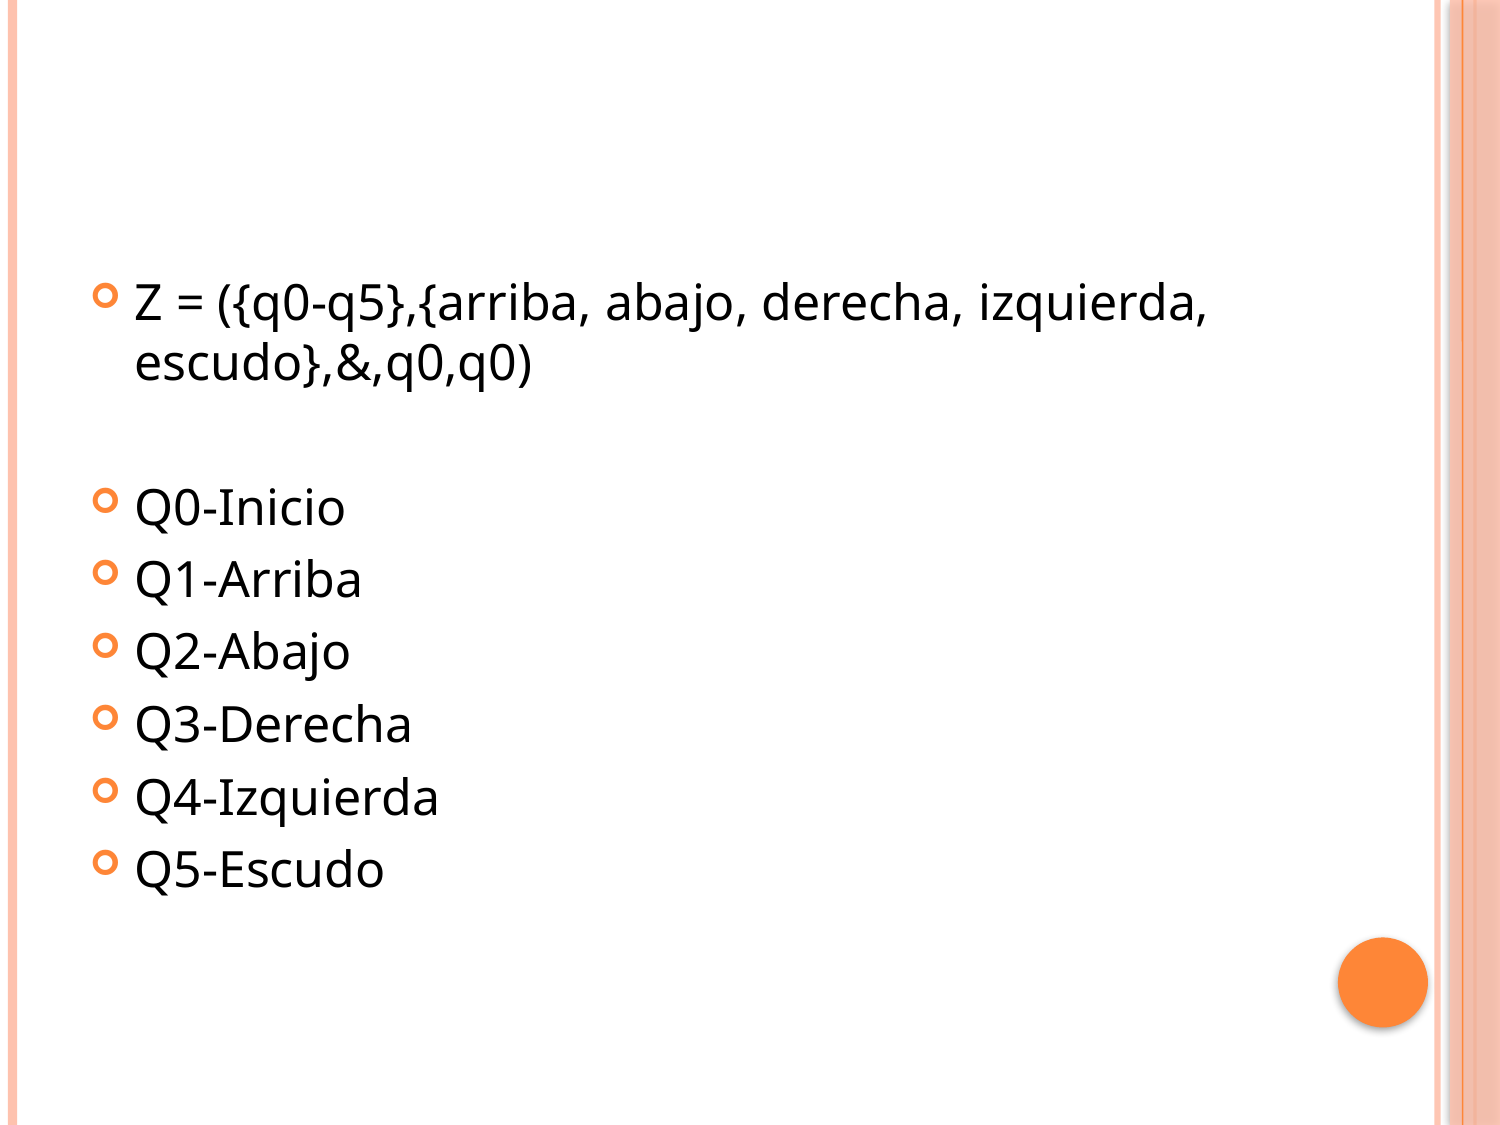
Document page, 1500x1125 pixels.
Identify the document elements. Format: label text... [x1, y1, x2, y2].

list Z = ({q0-q5},{arriba, abajo, derecha, izquierda, escudo},&,q0,q0) Q0-Inicio Q1-Arriba Q2-Abajo Q3-Derecha Q4-Izquierda Q5-Escudo [75, 262, 1300, 1062]
